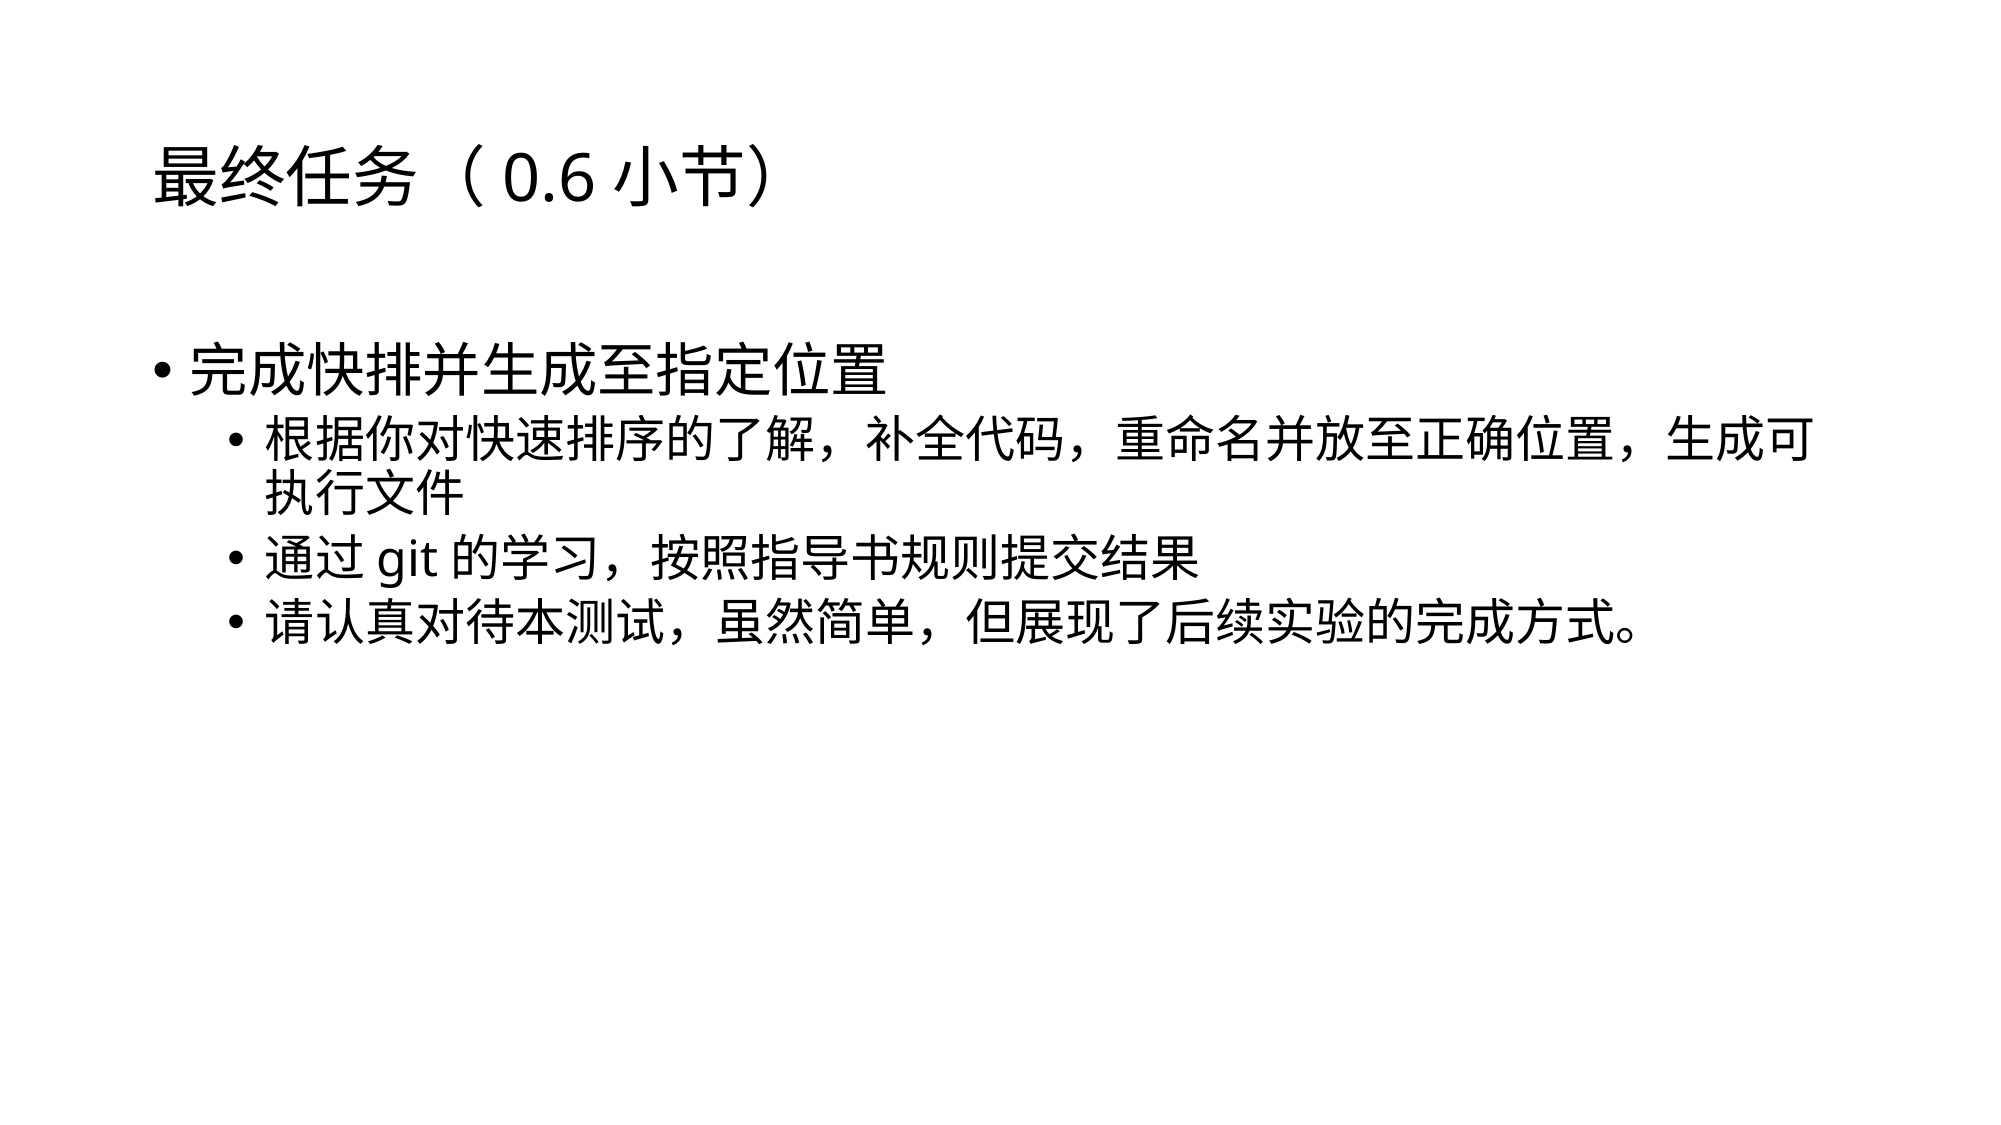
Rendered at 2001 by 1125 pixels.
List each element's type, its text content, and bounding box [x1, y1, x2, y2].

text_box 最终任务（0.6小节） [137, 126, 1863, 234]
list 完成快排并生成至指定位置 根据你对快速排序的了解，补全代码，重命名并放至正确位置，生成可执行文件 通过git的学习，按照指导书规则提交结果 请认真对待本测试，虽然简单，但展现了后续实验的完成方式。 [137, 333, 1863, 1048]
